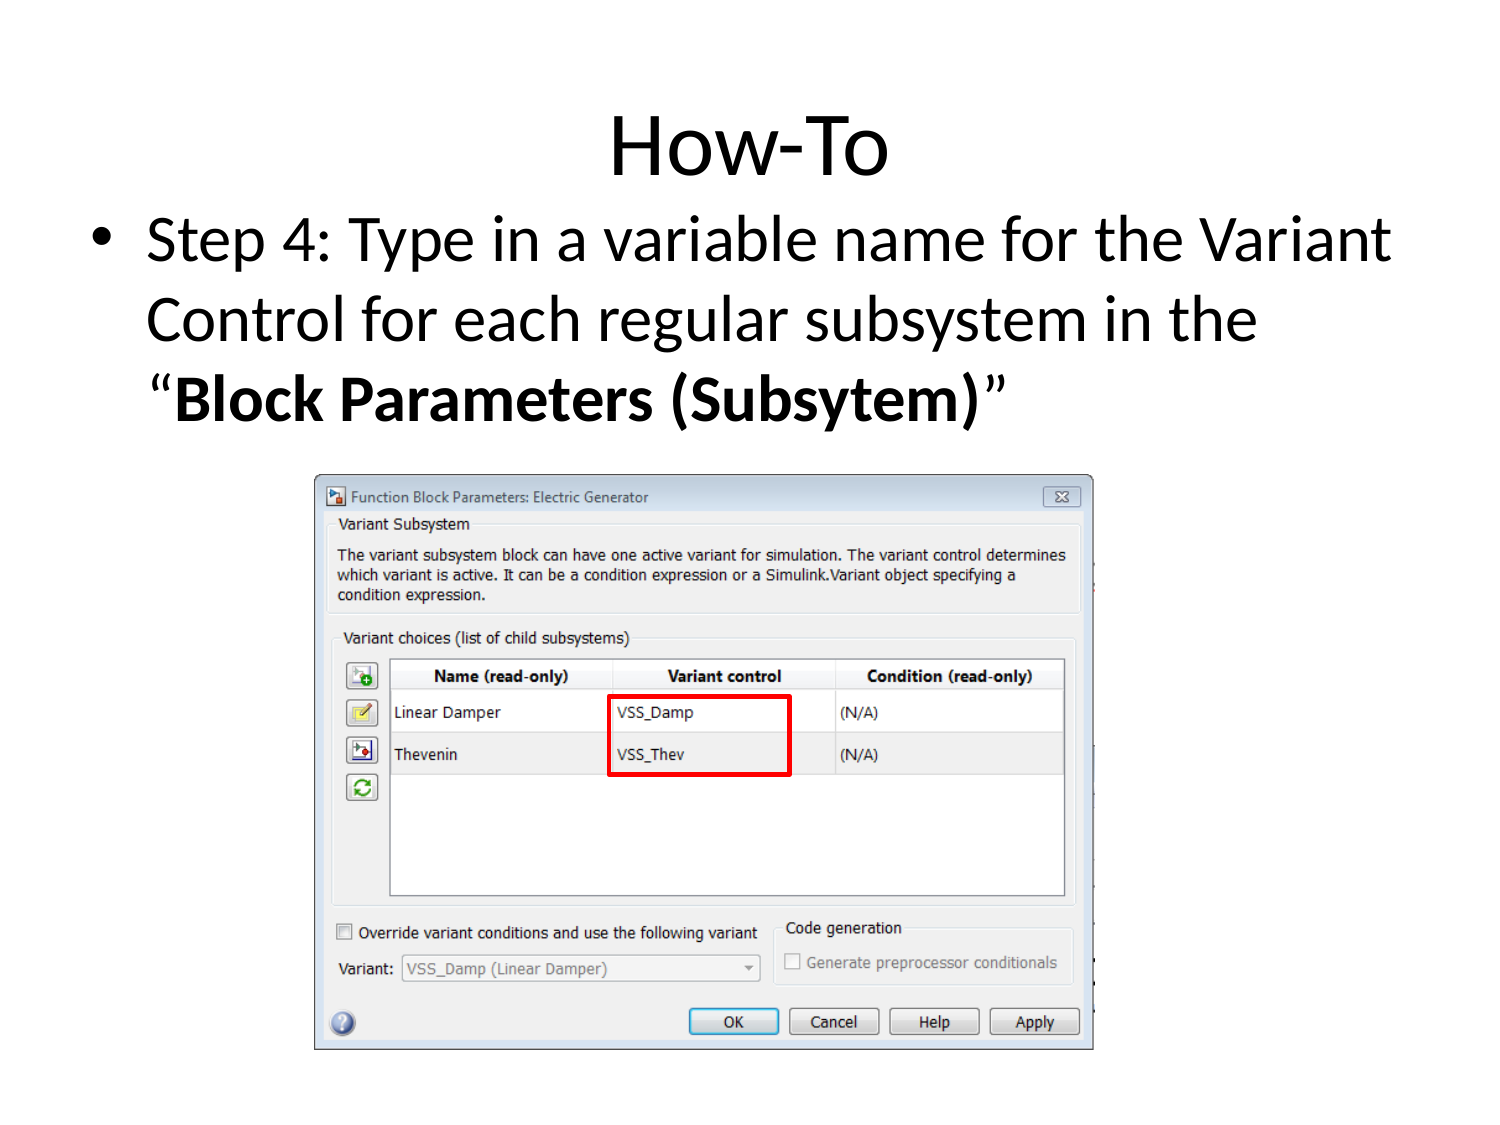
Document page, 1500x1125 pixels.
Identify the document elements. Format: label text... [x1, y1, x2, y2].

picture [314, 474, 1096, 1051]
text_box [58, 912, 1447, 1113]
list Step 4: Type in a variable name for the Variant Control for each regular subsystem in the “Block Parameters (Subsytem)” [75, 187, 1447, 450]
title How-To [75, 45, 1425, 187]
